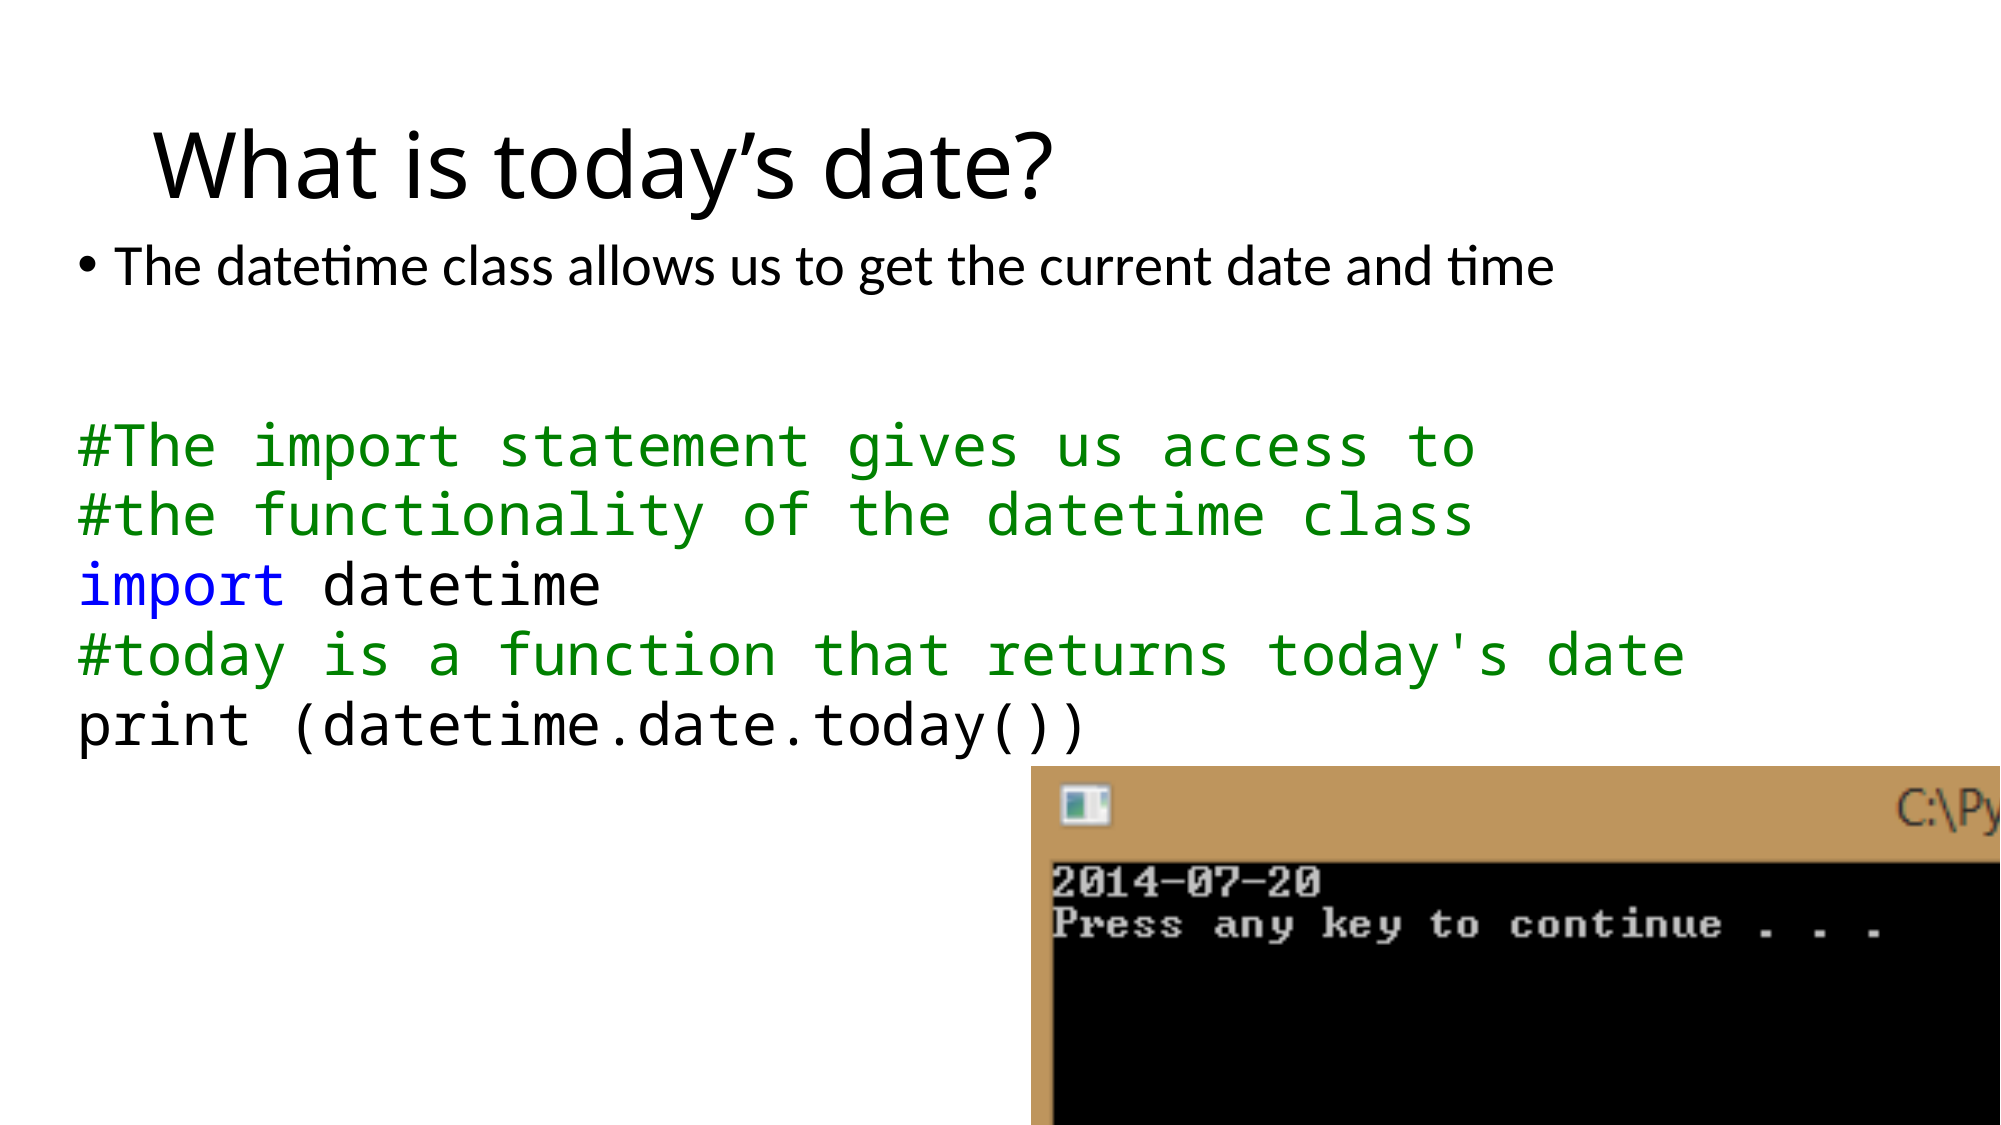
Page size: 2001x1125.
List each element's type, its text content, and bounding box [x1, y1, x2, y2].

picture [1031, 766, 2000, 1125]
list The datetime class allows us to get the current date and time [62, 227, 1953, 1096]
text_box #The import statement gives us access to #the functionality of the datetime class import datetime #today is a function that returns today's date print (datetime.date.today()) [62, 400, 1818, 765]
title What is today’s date? [137, 59, 1863, 227]
